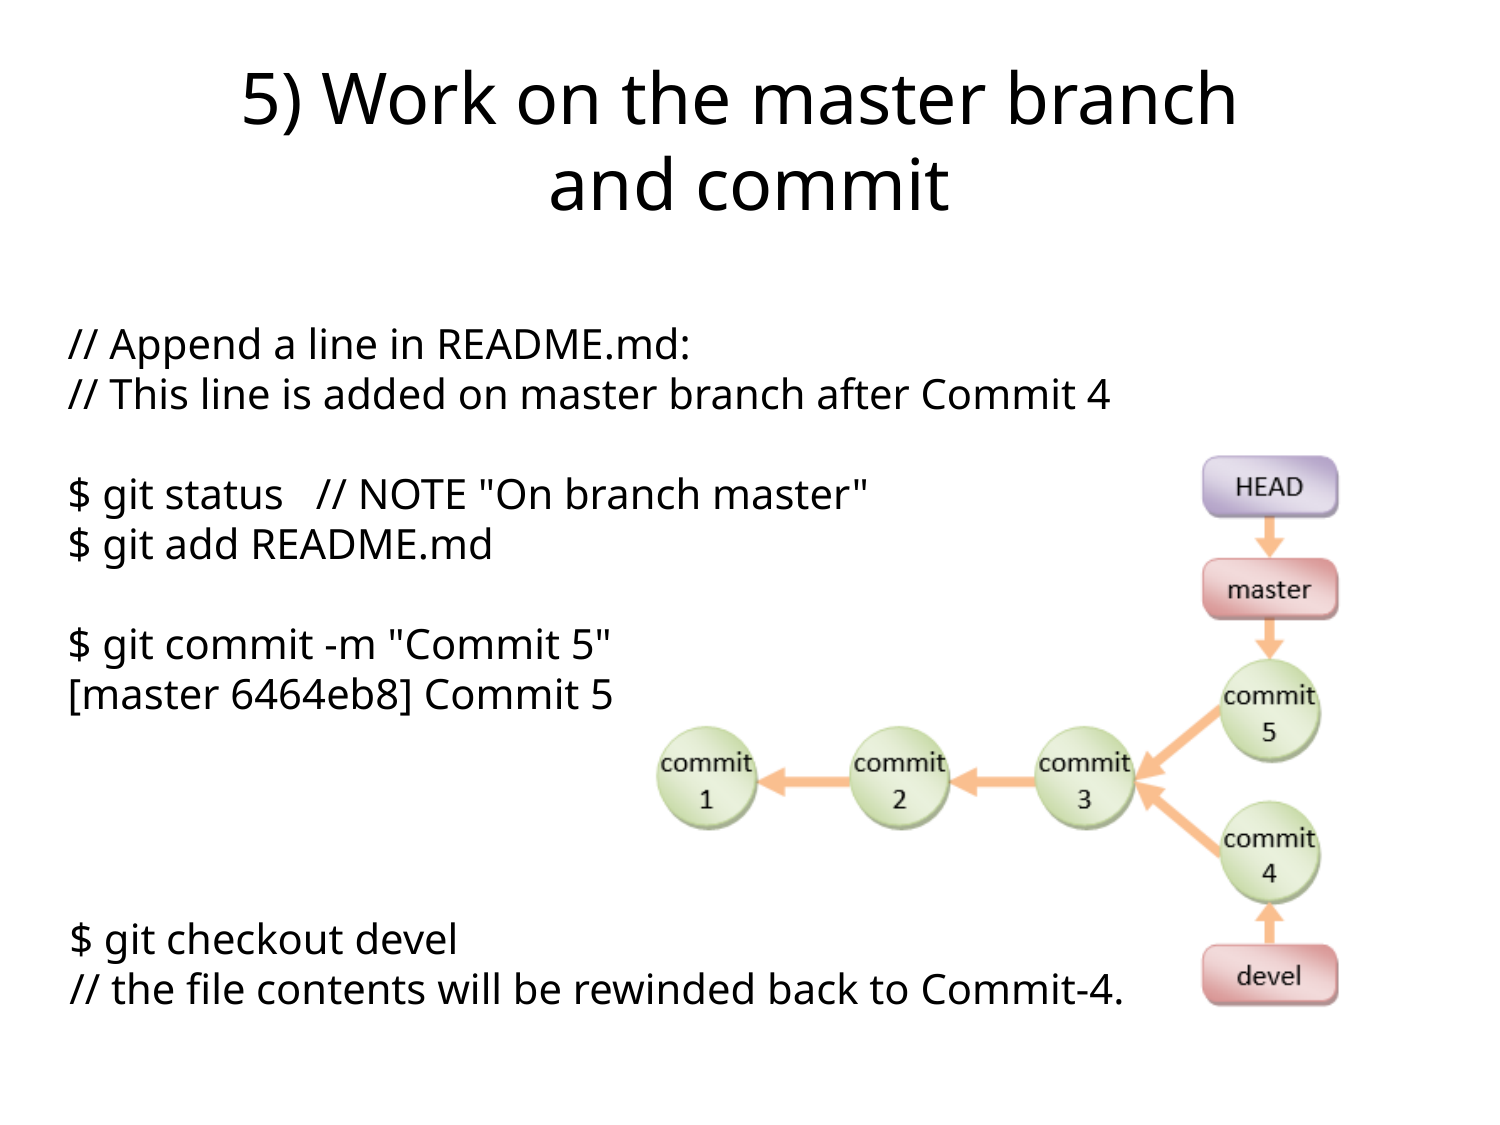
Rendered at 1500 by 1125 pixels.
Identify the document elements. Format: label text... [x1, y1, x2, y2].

text_box // Append a line in README.md: // This line is added on master branch after Commit 4 $ git status // NOTE "On branch master" $ git add README.md $ git commit -m "Commit 5" [master 6464eb8] Commit 5 [53, 310, 1127, 725]
text_box $ git checkout devel // the file contents will be rewinded back to Commit-4. [54, 905, 638, 1020]
title 5) Work on the master branch and commit [75, 45, 1425, 233]
picture [643, 444, 1354, 1024]
